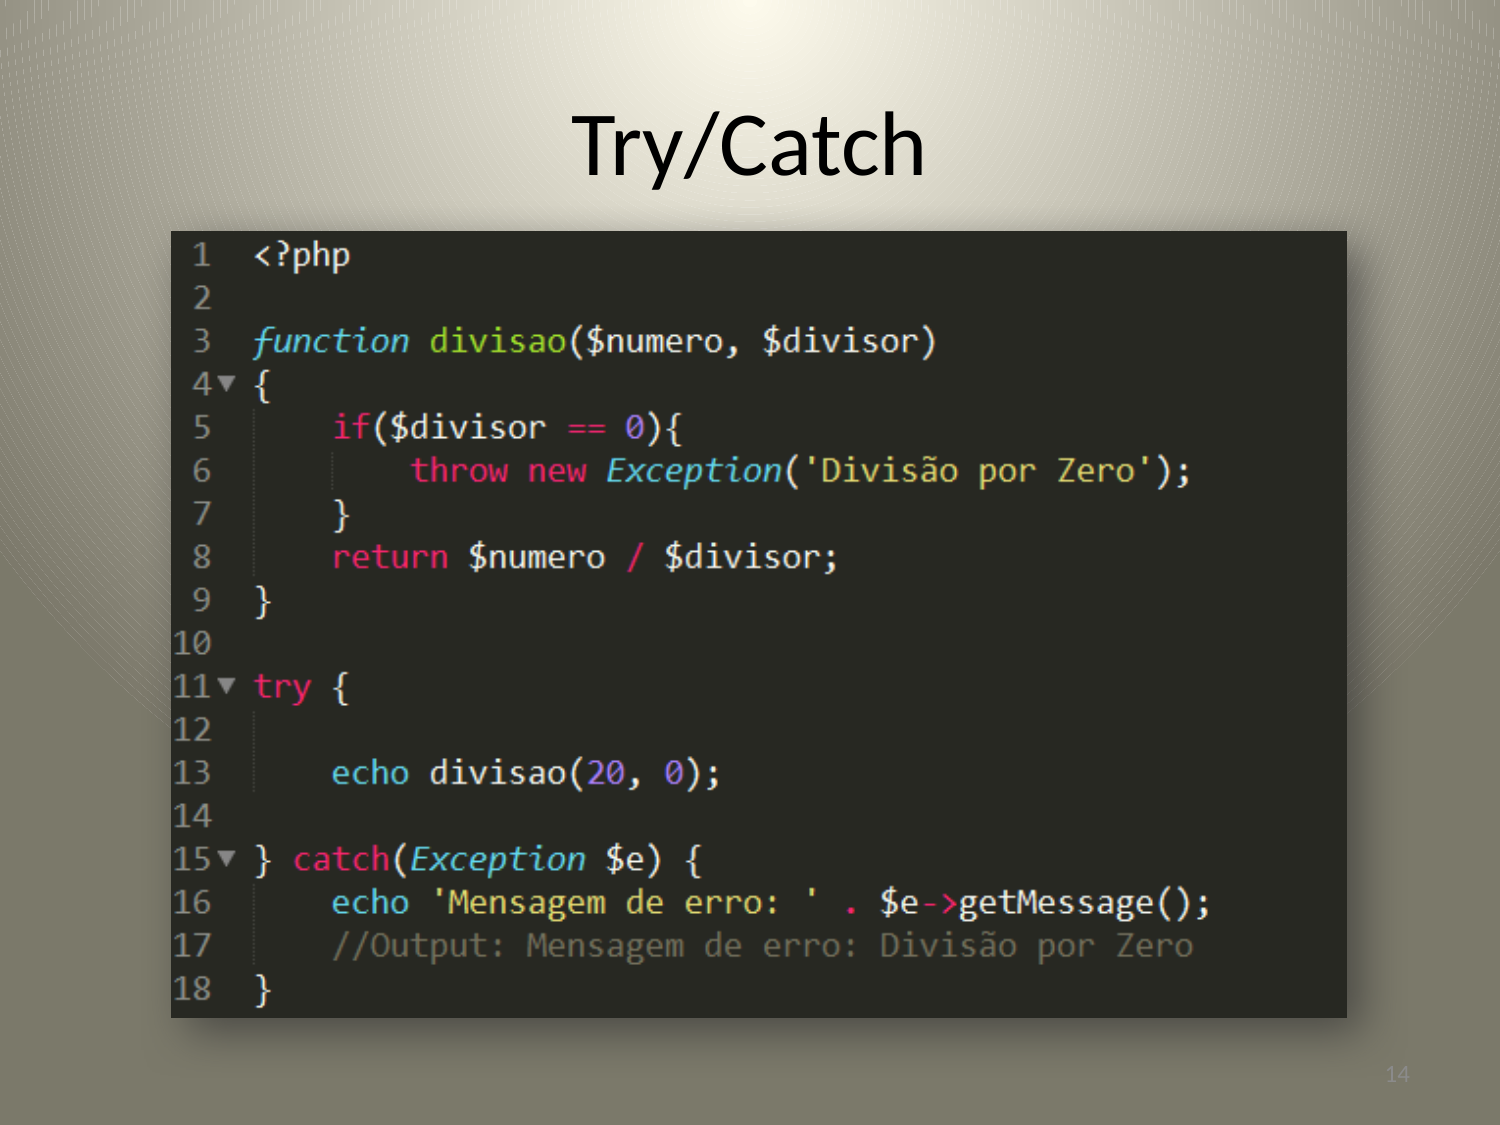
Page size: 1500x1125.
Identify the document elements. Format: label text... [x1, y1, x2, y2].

picture [170, 231, 1348, 1018]
title Try/Catch [75, 45, 1425, 233]
slide_number 14 [1074, 1042, 1425, 1103]
